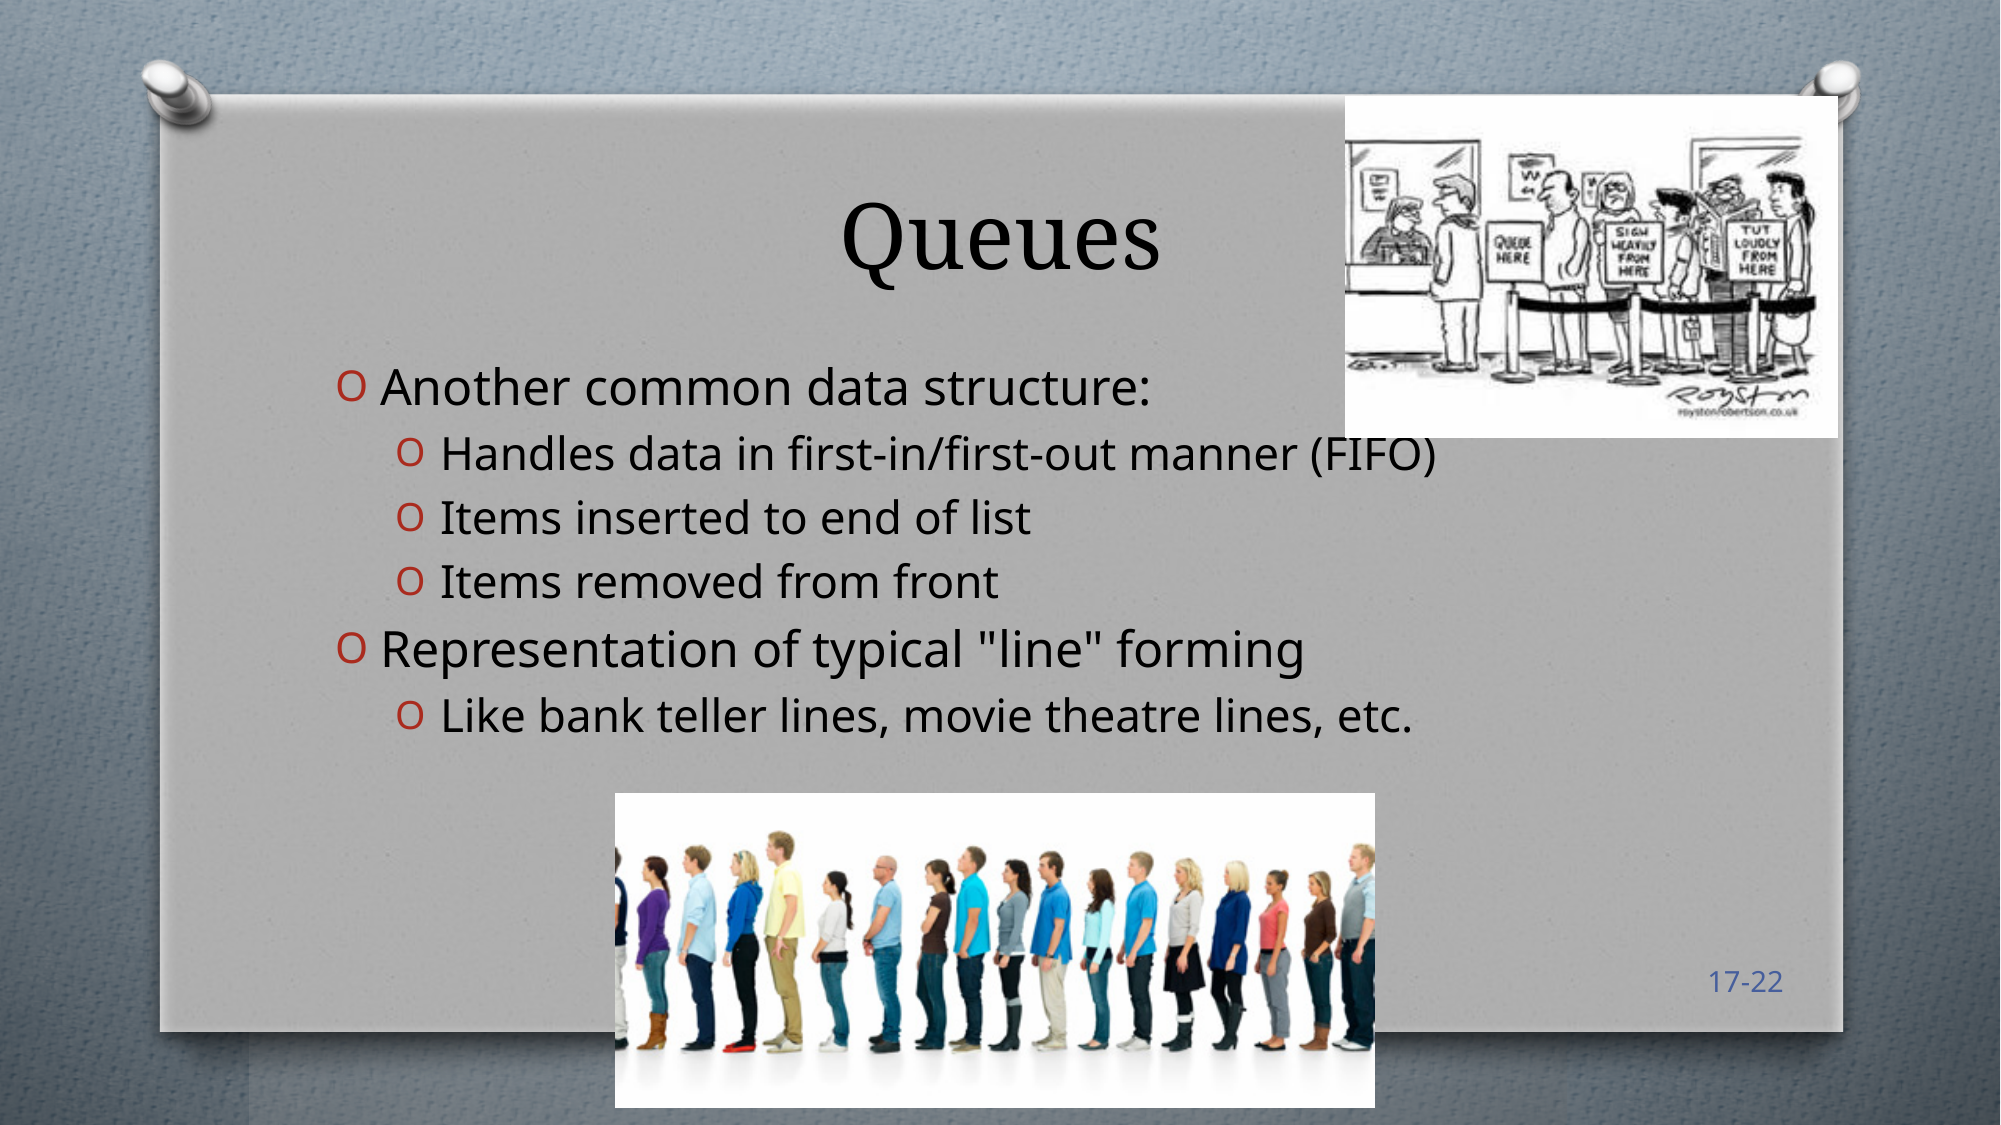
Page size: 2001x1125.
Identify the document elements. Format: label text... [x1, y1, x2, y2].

title Queues [239, 134, 1340, 332]
picture [1345, 30, 1911, 438]
picture [615, 793, 1376, 1108]
slide_number 17-22 [1677, 952, 1799, 1013]
list Another common data structure: Handles data in first-in/first-out manner (FIFO) Items inserted to end of list Items removed from front Representation of typical "line" forming Like bank teller lines, movie theatre lines, etc. [320, 347, 1676, 939]
picture [107, 24, 256, 158]
